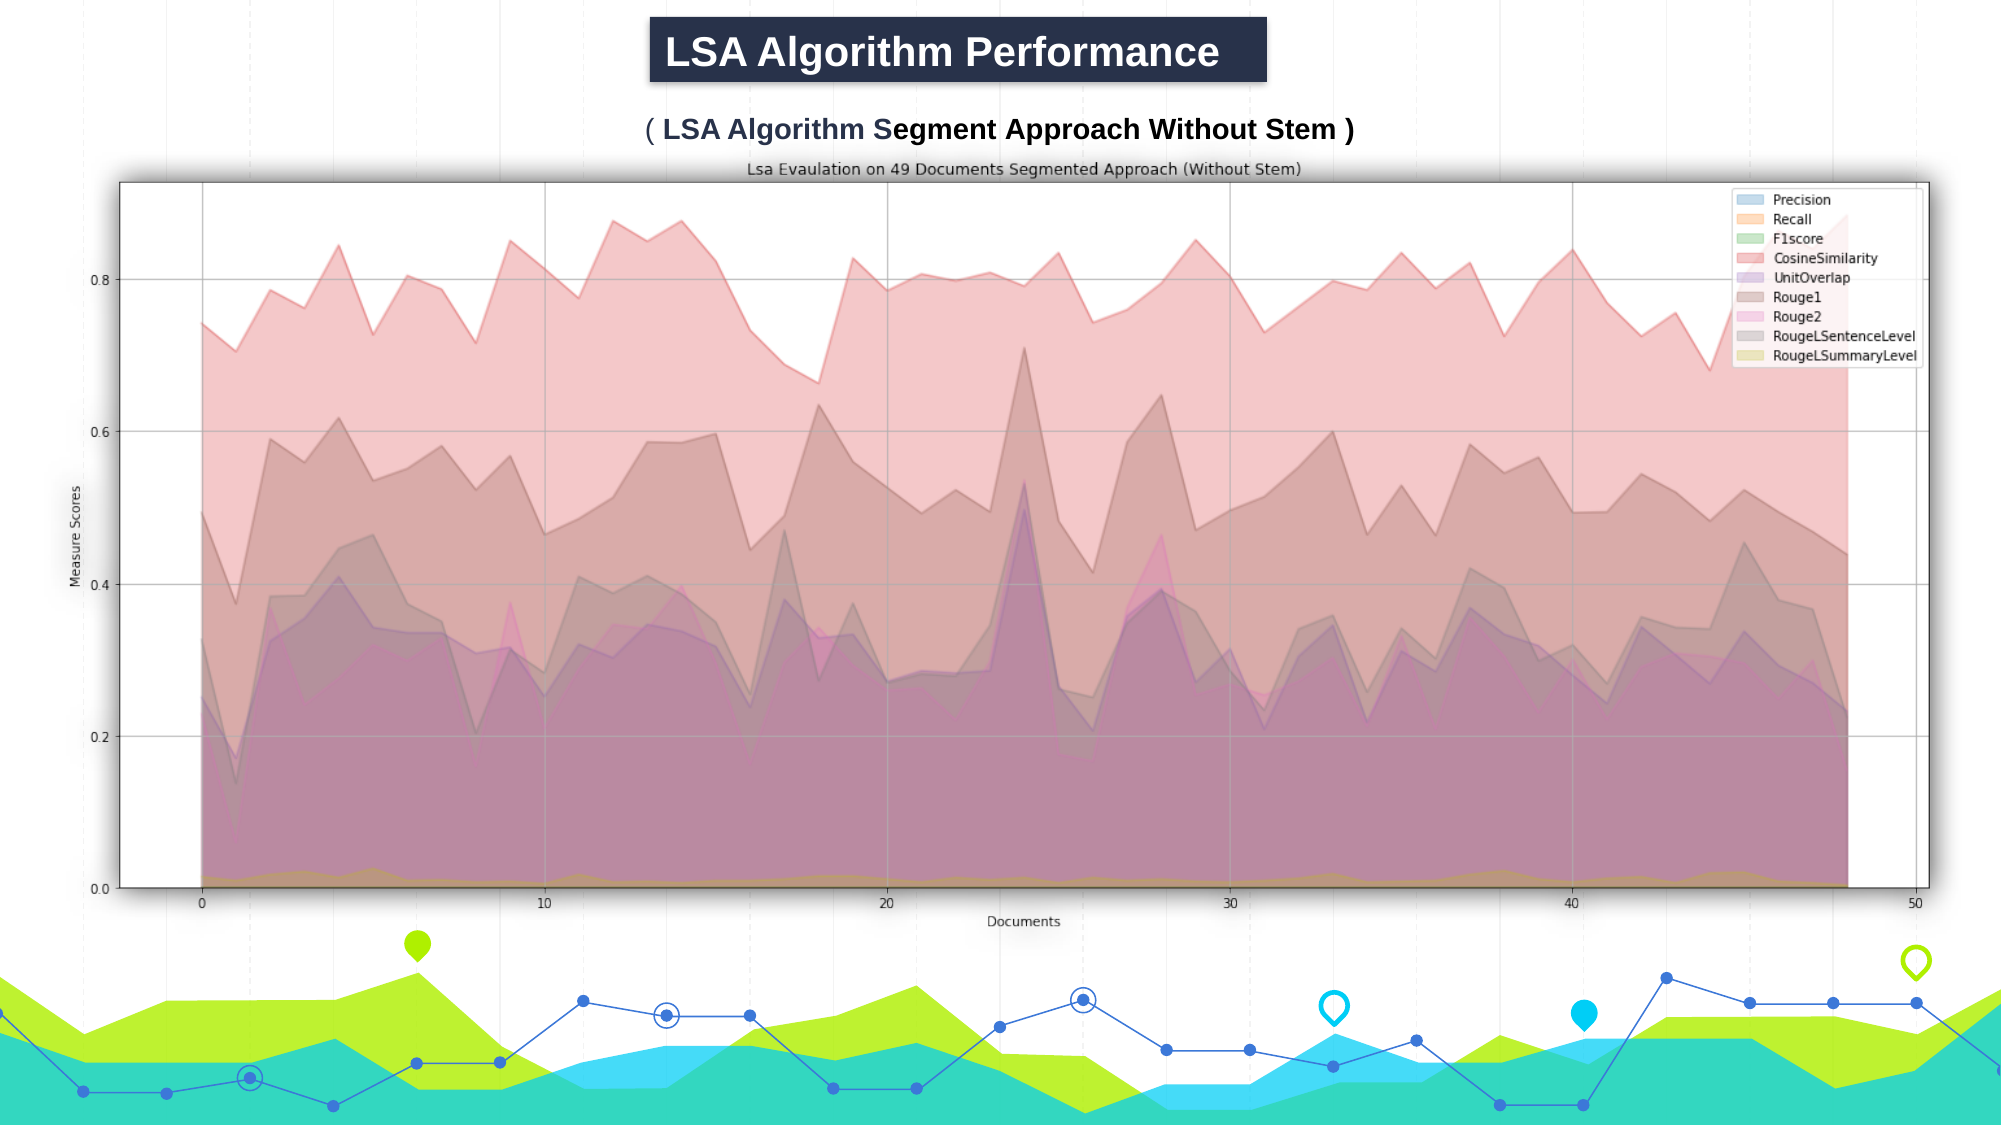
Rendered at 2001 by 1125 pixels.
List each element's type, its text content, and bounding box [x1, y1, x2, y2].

picture [61, 152, 1938, 937]
text_box ( LSA Algorithm Segment Approach Without Stem ) [587, 102, 1413, 152]
text_box LSA Algorithm Performance [649, 16, 1267, 82]
